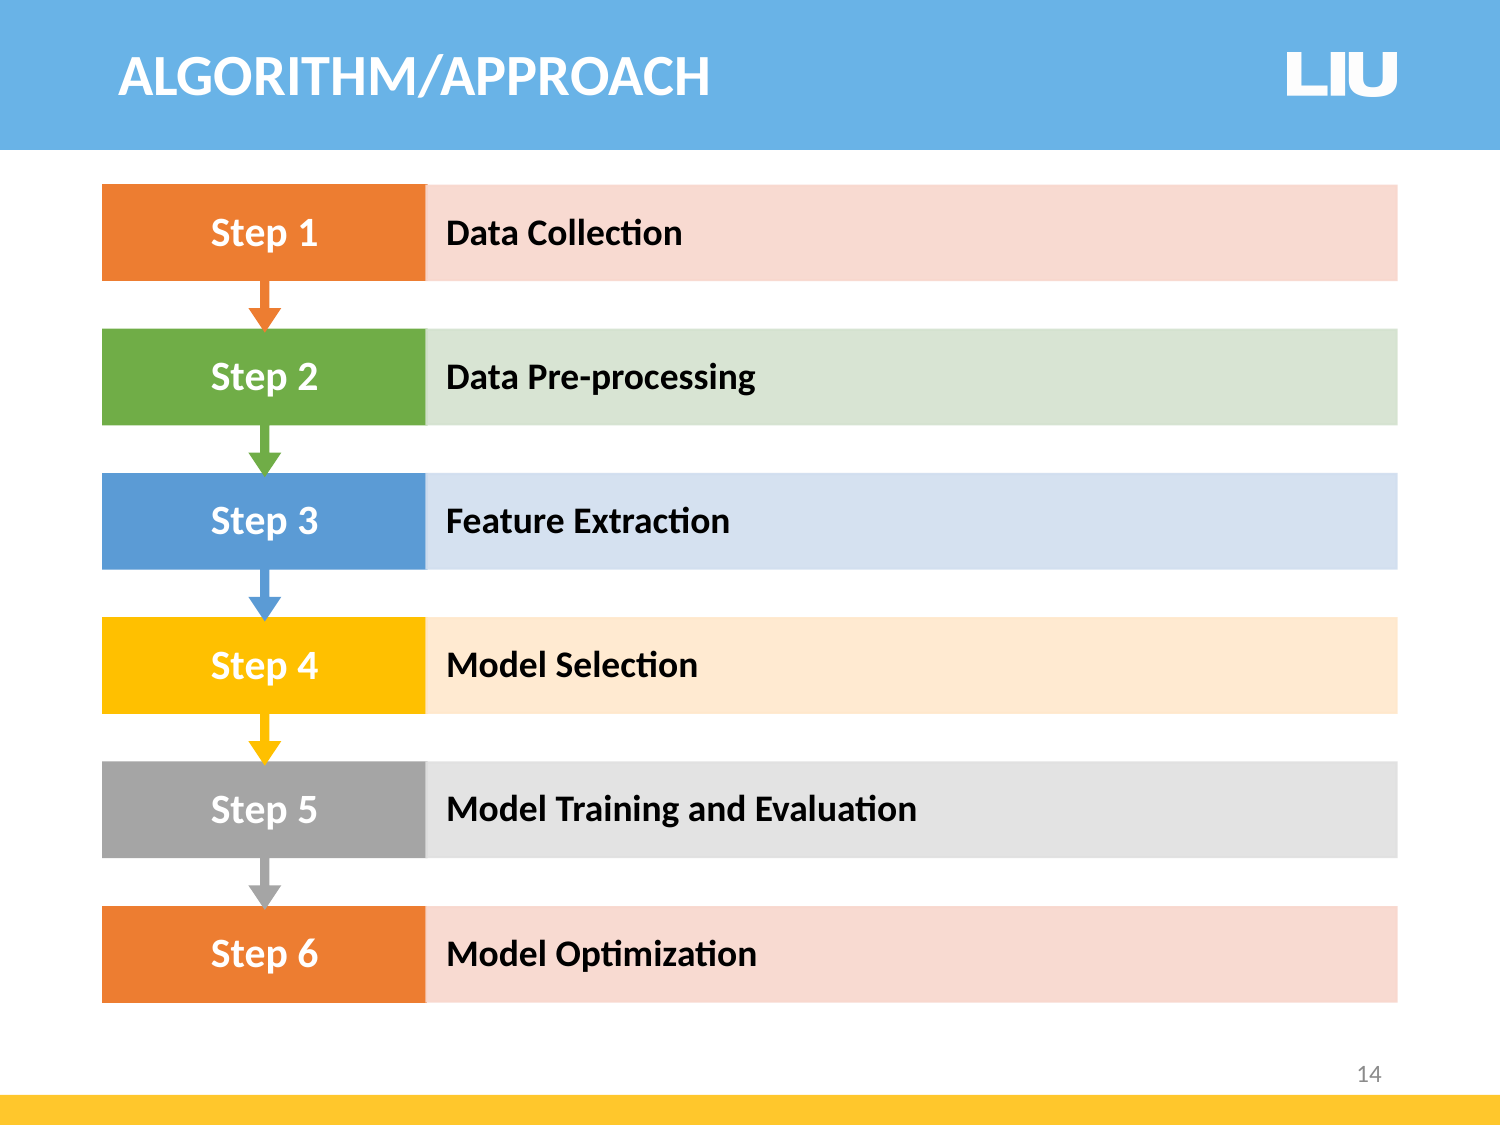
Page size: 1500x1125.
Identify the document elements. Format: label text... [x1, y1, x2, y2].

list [103, 185, 1397, 1002]
text_box ALGORITHM/APPROACH [103, 4, 1176, 148]
picture [1287, 52, 1397, 97]
slide_number 14 [1059, 1042, 1397, 1103]
